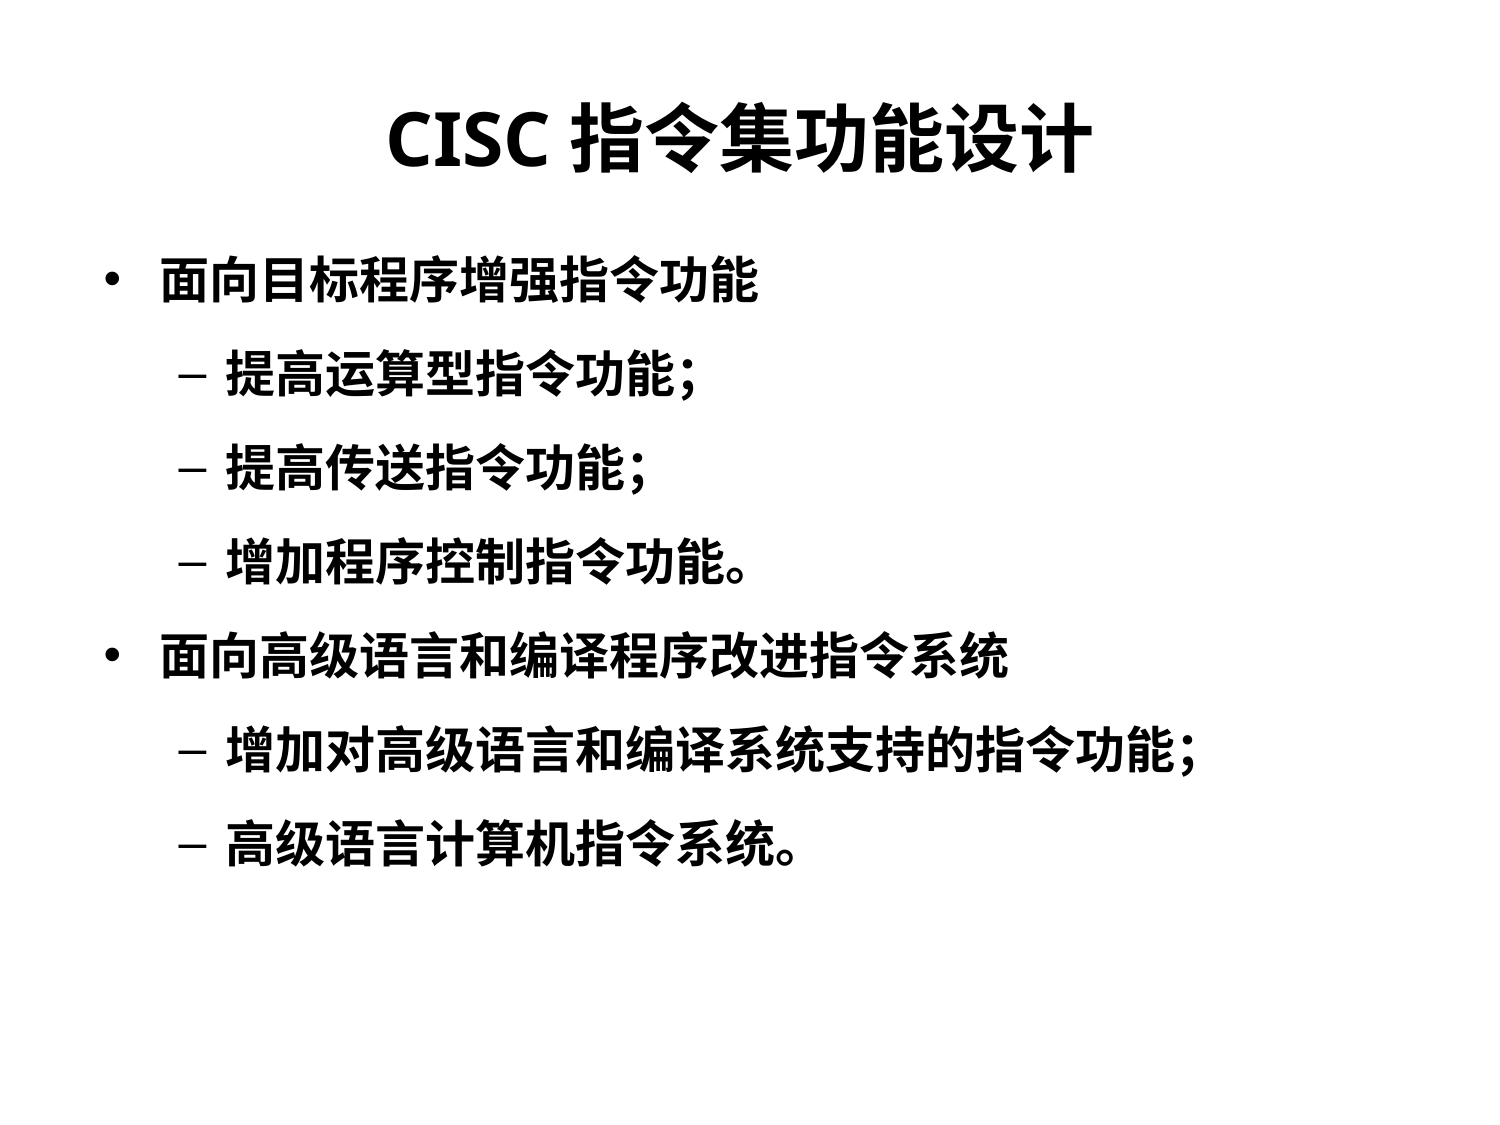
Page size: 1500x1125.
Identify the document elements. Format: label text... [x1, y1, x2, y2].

list 面向目标程序增强指令功能 提高运算型指令功能； 提高传送指令功能； 增加程序控制指令功能。 面向高级语言和编译程序改进指令系统 增加对高级语言和编译系统支持的指令功能； 高级语言计算机指令系统。 [88, 216, 1401, 953]
title CISC指令集功能设计 [64, 42, 1415, 231]
